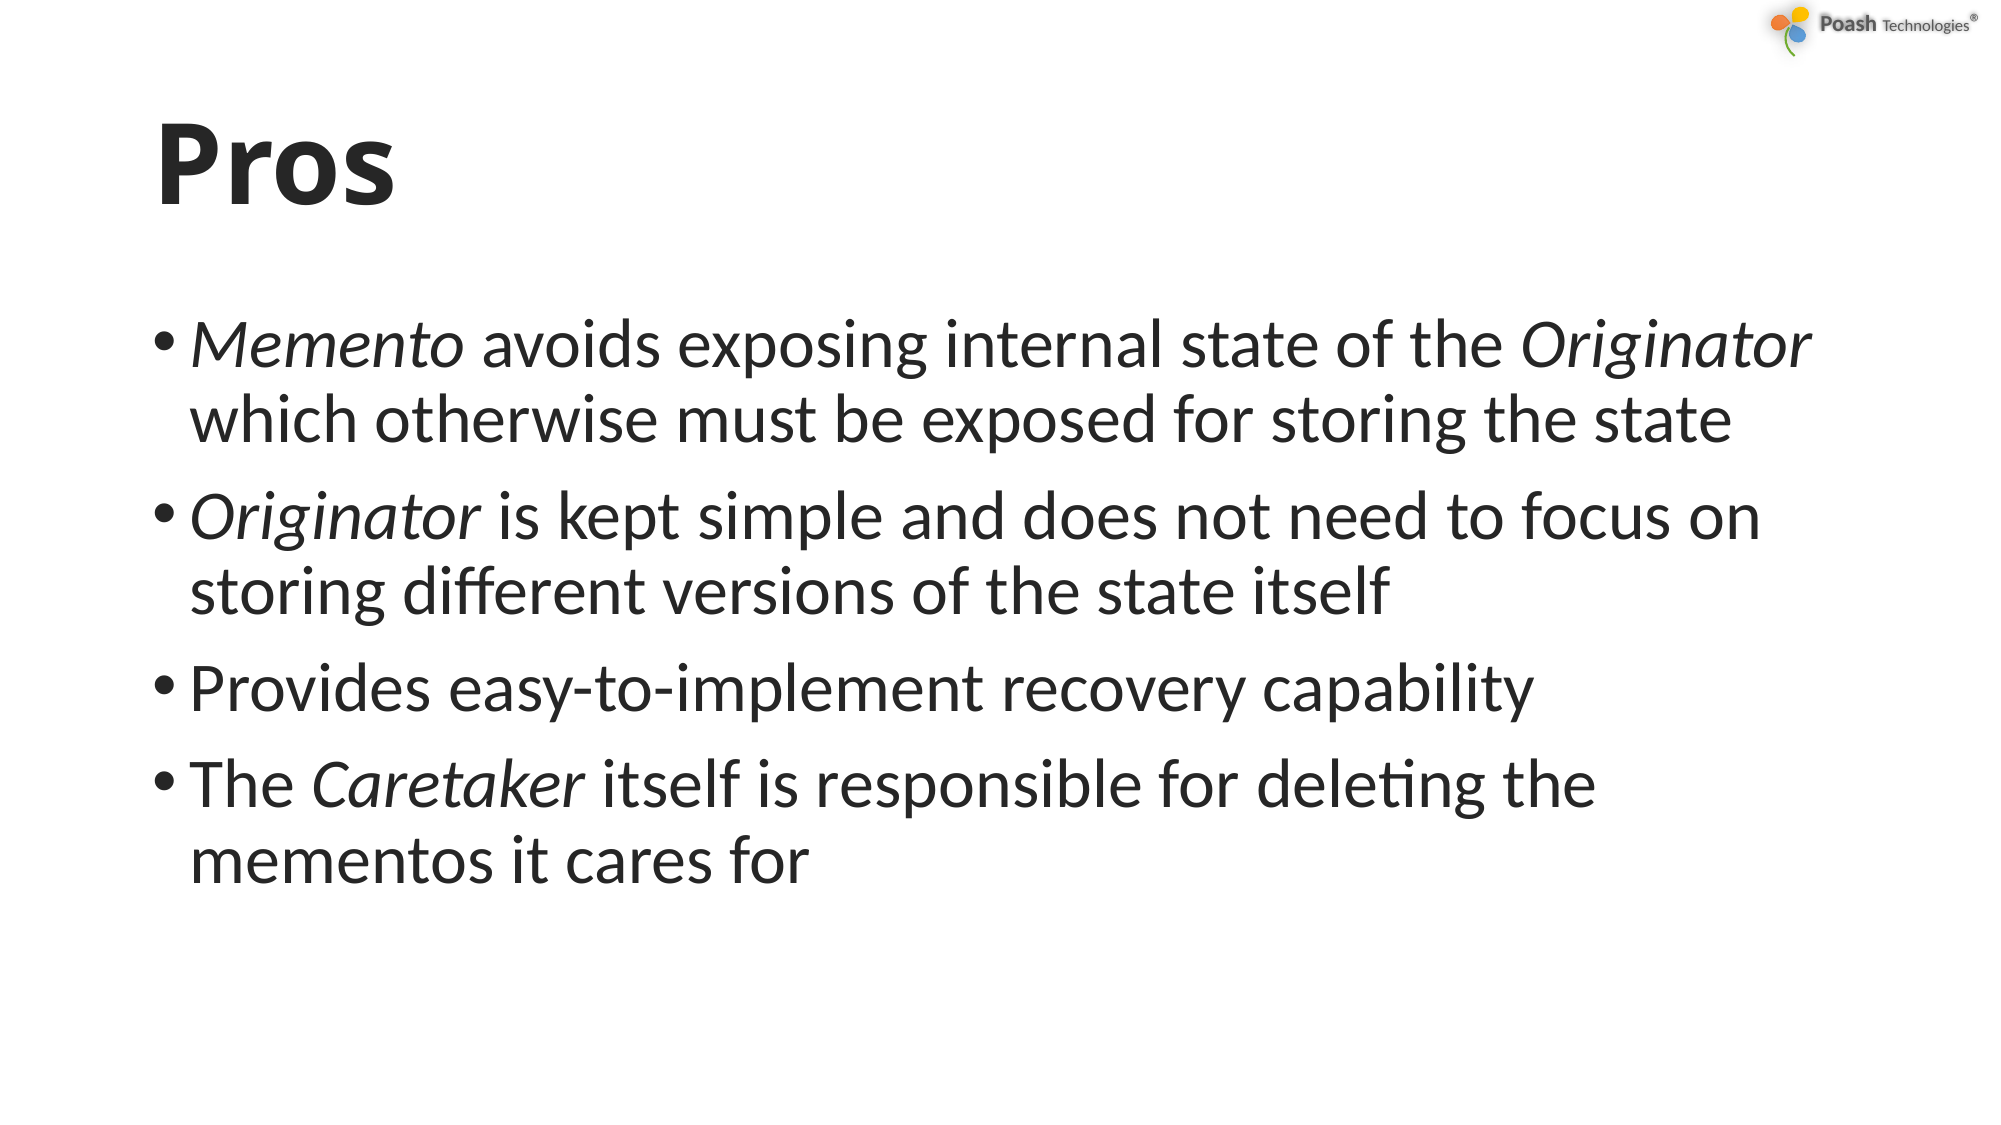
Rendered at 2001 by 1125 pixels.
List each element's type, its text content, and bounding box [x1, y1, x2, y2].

list Memento avoids exposing internal state of the Originator which otherwise must be exposed for storing the state Originator is kept simple and does not need to focus on storing different versions of the state itself Provides easy-to-implement recovery capability The Caretaker itself is responsible for deleting the mementos it cares for [137, 299, 1863, 1014]
title Pros [137, 59, 1863, 278]
